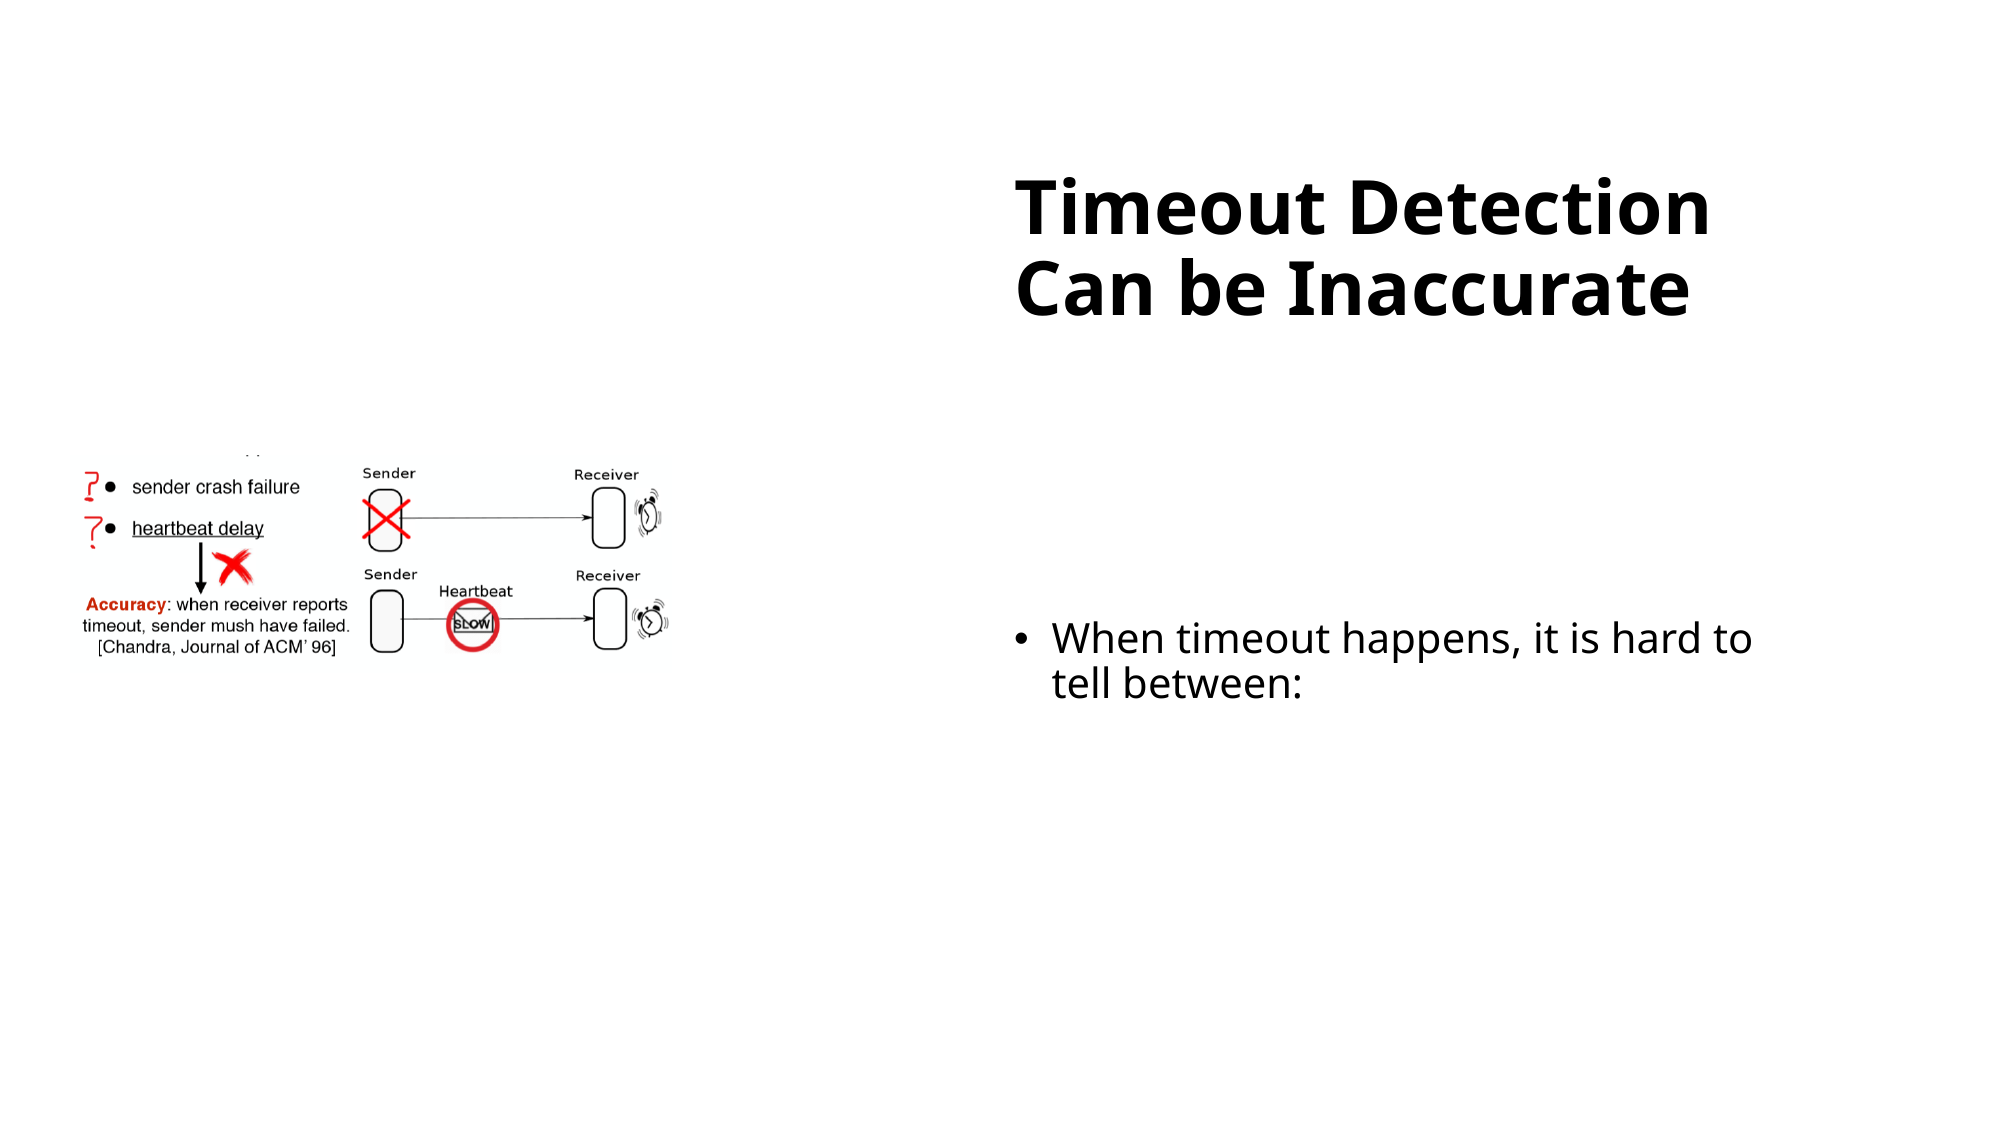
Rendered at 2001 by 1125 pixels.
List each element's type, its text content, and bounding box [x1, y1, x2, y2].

title Timeout Detection Can be Inaccurate [999, 131, 1817, 371]
list When timeout happens, it is hard to tell between: [999, 397, 1816, 995]
picture [70, 455, 672, 673]
